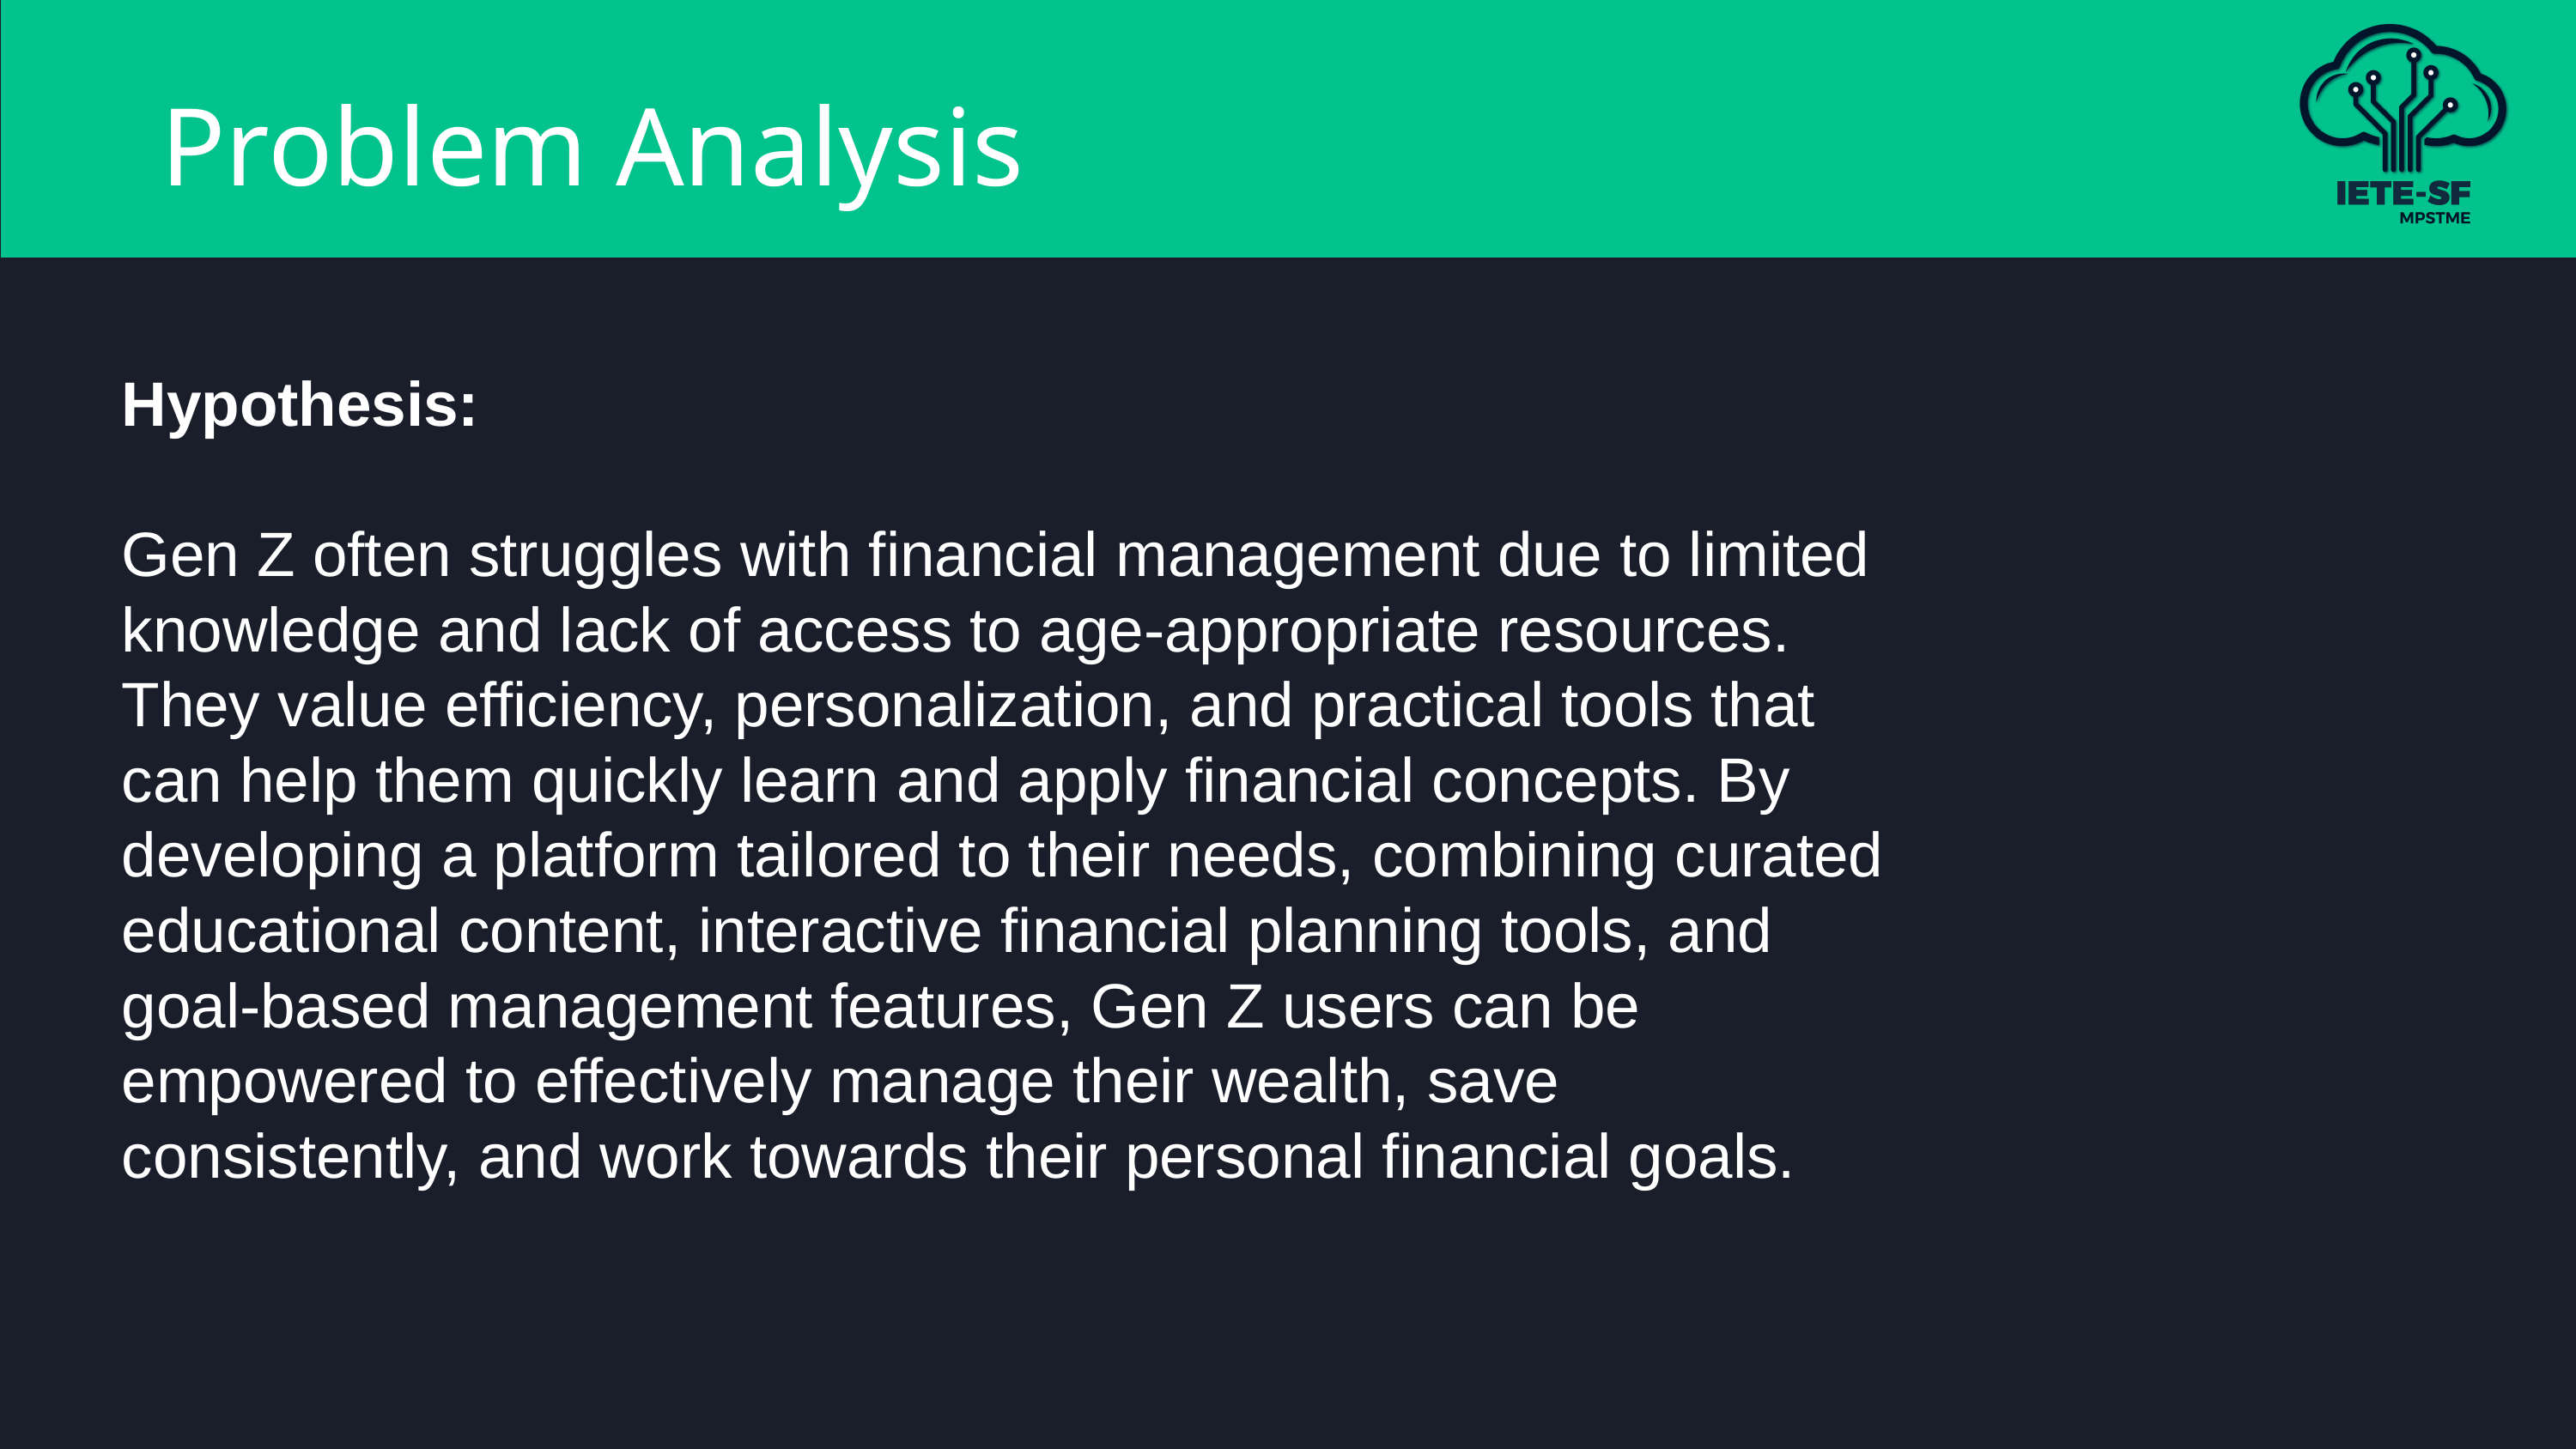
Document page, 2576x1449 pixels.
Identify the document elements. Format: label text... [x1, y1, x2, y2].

text_box [1, 0, 2576, 258]
picture [2230, 7, 2576, 246]
title Problem Analysis [159, 76, 2133, 321]
text_box Hypothesis: Gen Z often struggles with financial management due to limited knowledge and lack of access to age-appropriate resources. They value efficiency, personalization, and practical tools that can help them quickly learn and apply financial concepts. By developing a platform tailored to their needs, combining curated educational content, interactive financial planning tools, and goal-based management features, Gen Z users can be empowered to effectively manage their wealth, save consistently, and work towards their personal financial goals. [121, 361, 1903, 1313]
